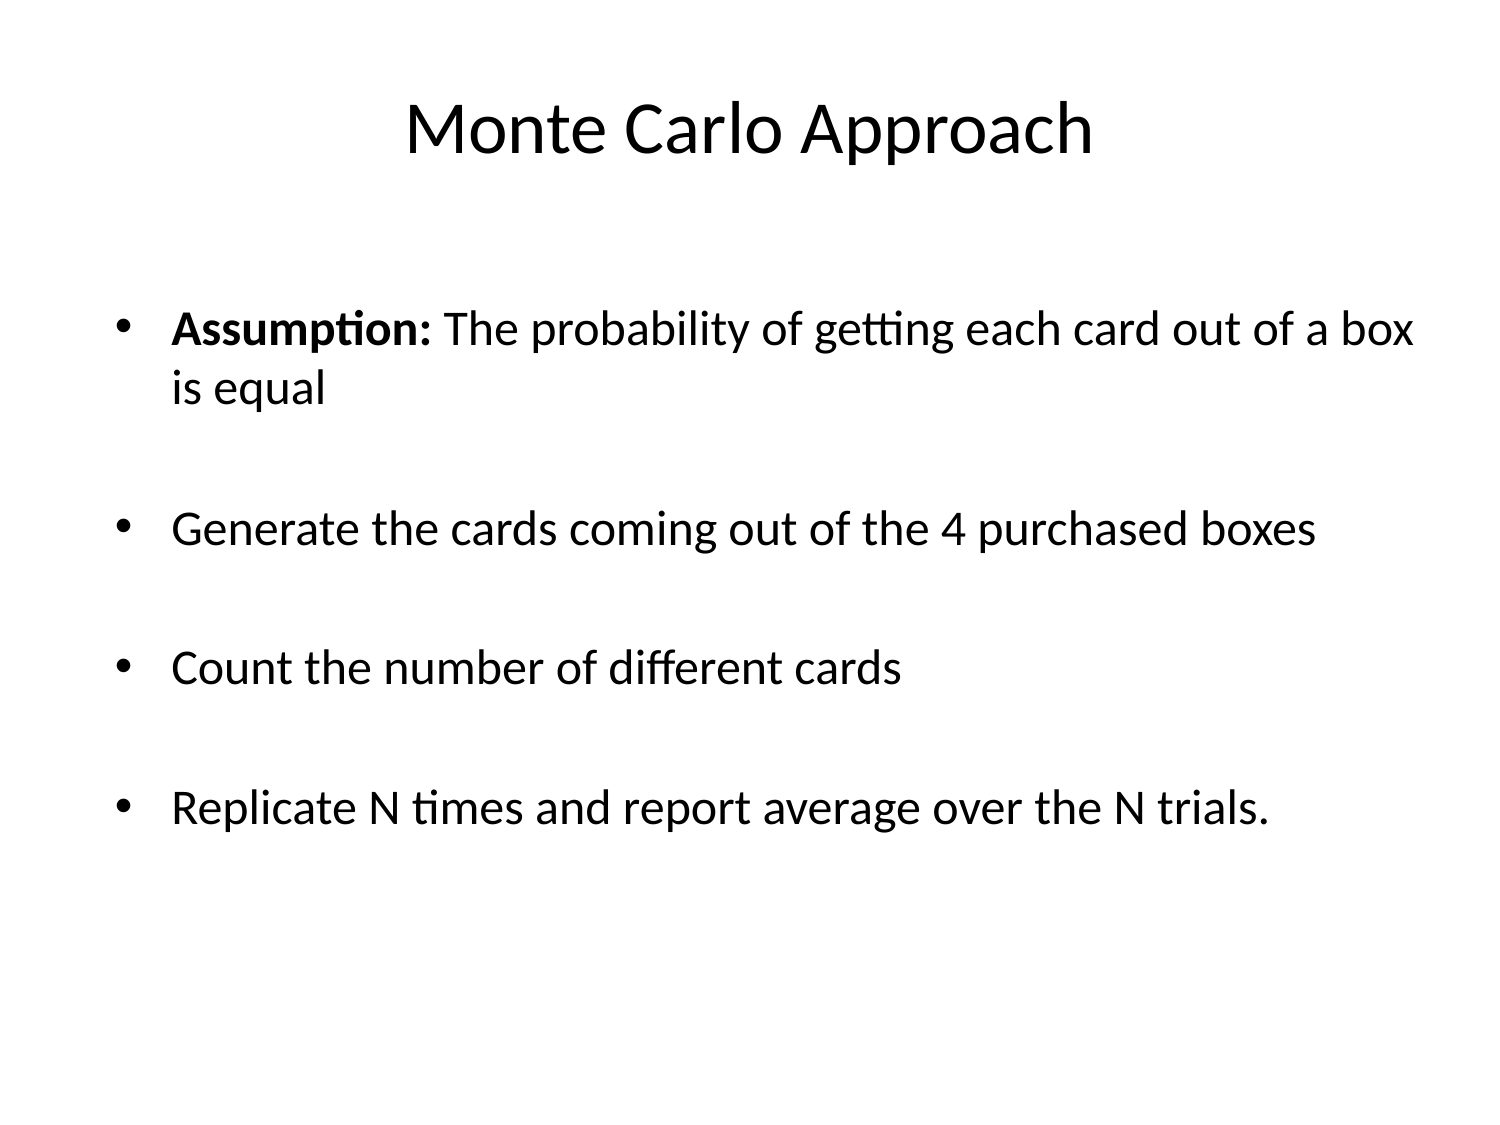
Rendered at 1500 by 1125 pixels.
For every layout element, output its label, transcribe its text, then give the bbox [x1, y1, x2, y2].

list [75, 262, 1425, 1059]
title Monte Carlo Approach [75, 42, 1425, 205]
text_box Assumption: The probability of getting each card out of a box is equal Generate the cards coming out of the 4 purchased boxes Count the number of different cards Replicate N times and report average over the N trials. [99, 287, 1450, 1084]
